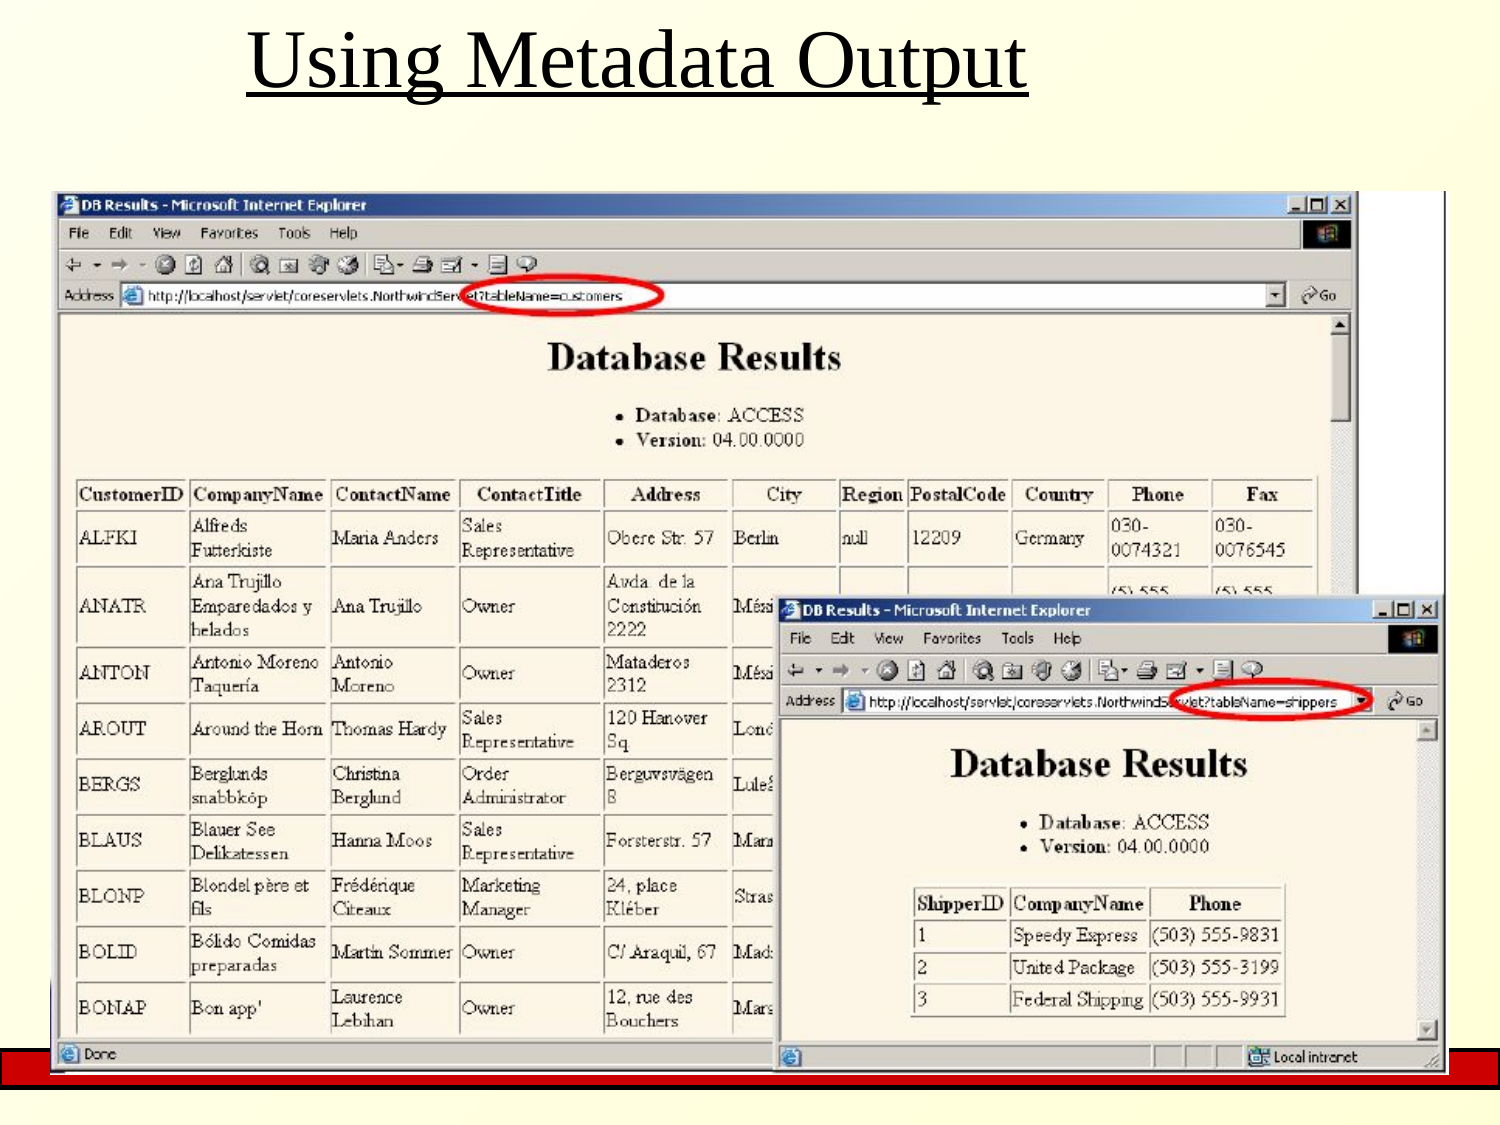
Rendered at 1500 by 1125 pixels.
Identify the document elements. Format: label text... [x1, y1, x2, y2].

title Using Metadata Output [0, 0, 1275, 125]
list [49, 191, 1449, 1076]
